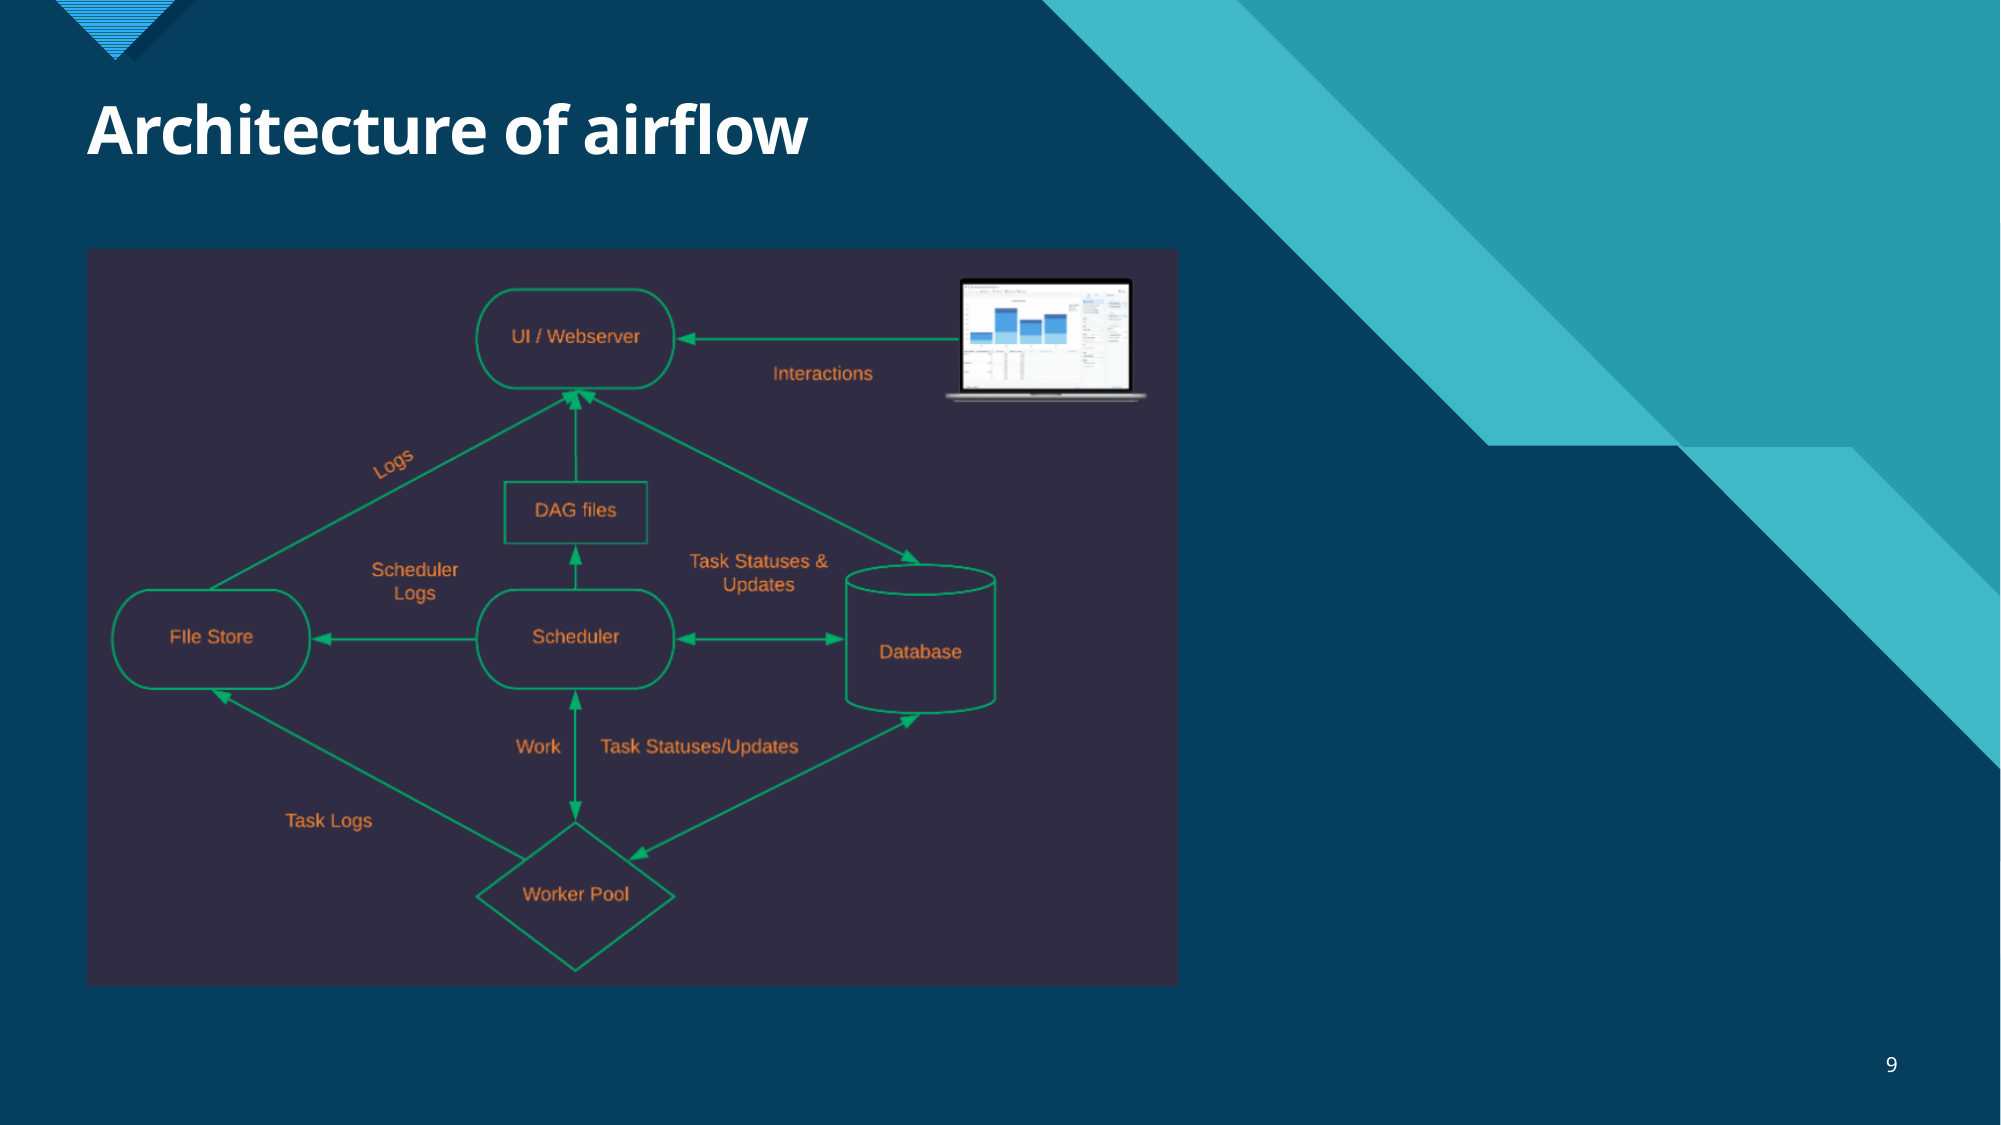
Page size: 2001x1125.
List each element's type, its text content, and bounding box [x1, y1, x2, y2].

slide_number 9 [1845, 1035, 1913, 1096]
title Architecture of airflow [72, 89, 1913, 250]
picture [88, 250, 1177, 985]
